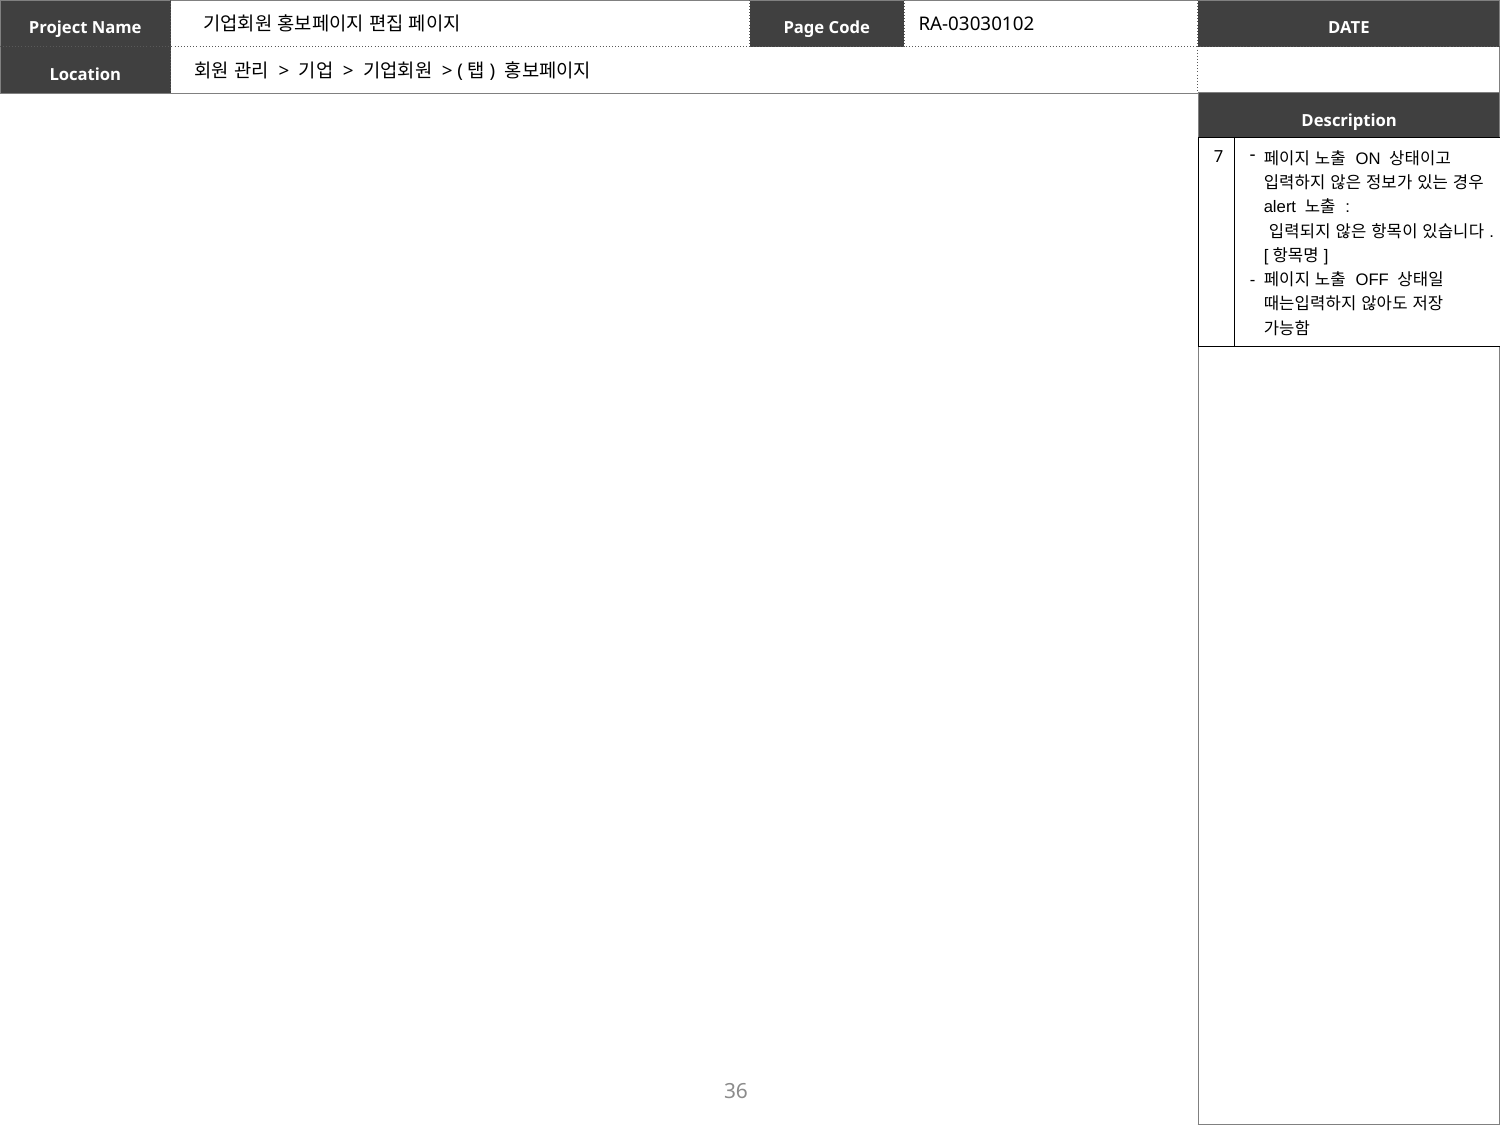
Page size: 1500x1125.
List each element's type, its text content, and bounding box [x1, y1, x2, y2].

text_box RA-03030102 [903, 4, 1050, 42]
slide_number 36 [561, 1061, 911, 1122]
table_header 7 [1199, 138, 1234, 346]
table_header 페이지 노출 ON 상태이고 입력하지 않은 정보가 있는 경우 alert 노출 : 입력되지 않은 항목이 있습니다. [항목명] - 페이지 노출 OFF 상태일 때는입력하지 않아도 저장 가능함 [1235, 138, 1500, 346]
text_box 기업회원 홍보페이지 편집 페이지 [188, 4, 476, 42]
text_box 회원 관리 > 기업 > 기업회원 > (탭) 홍보페이지 [179, 51, 607, 89]
